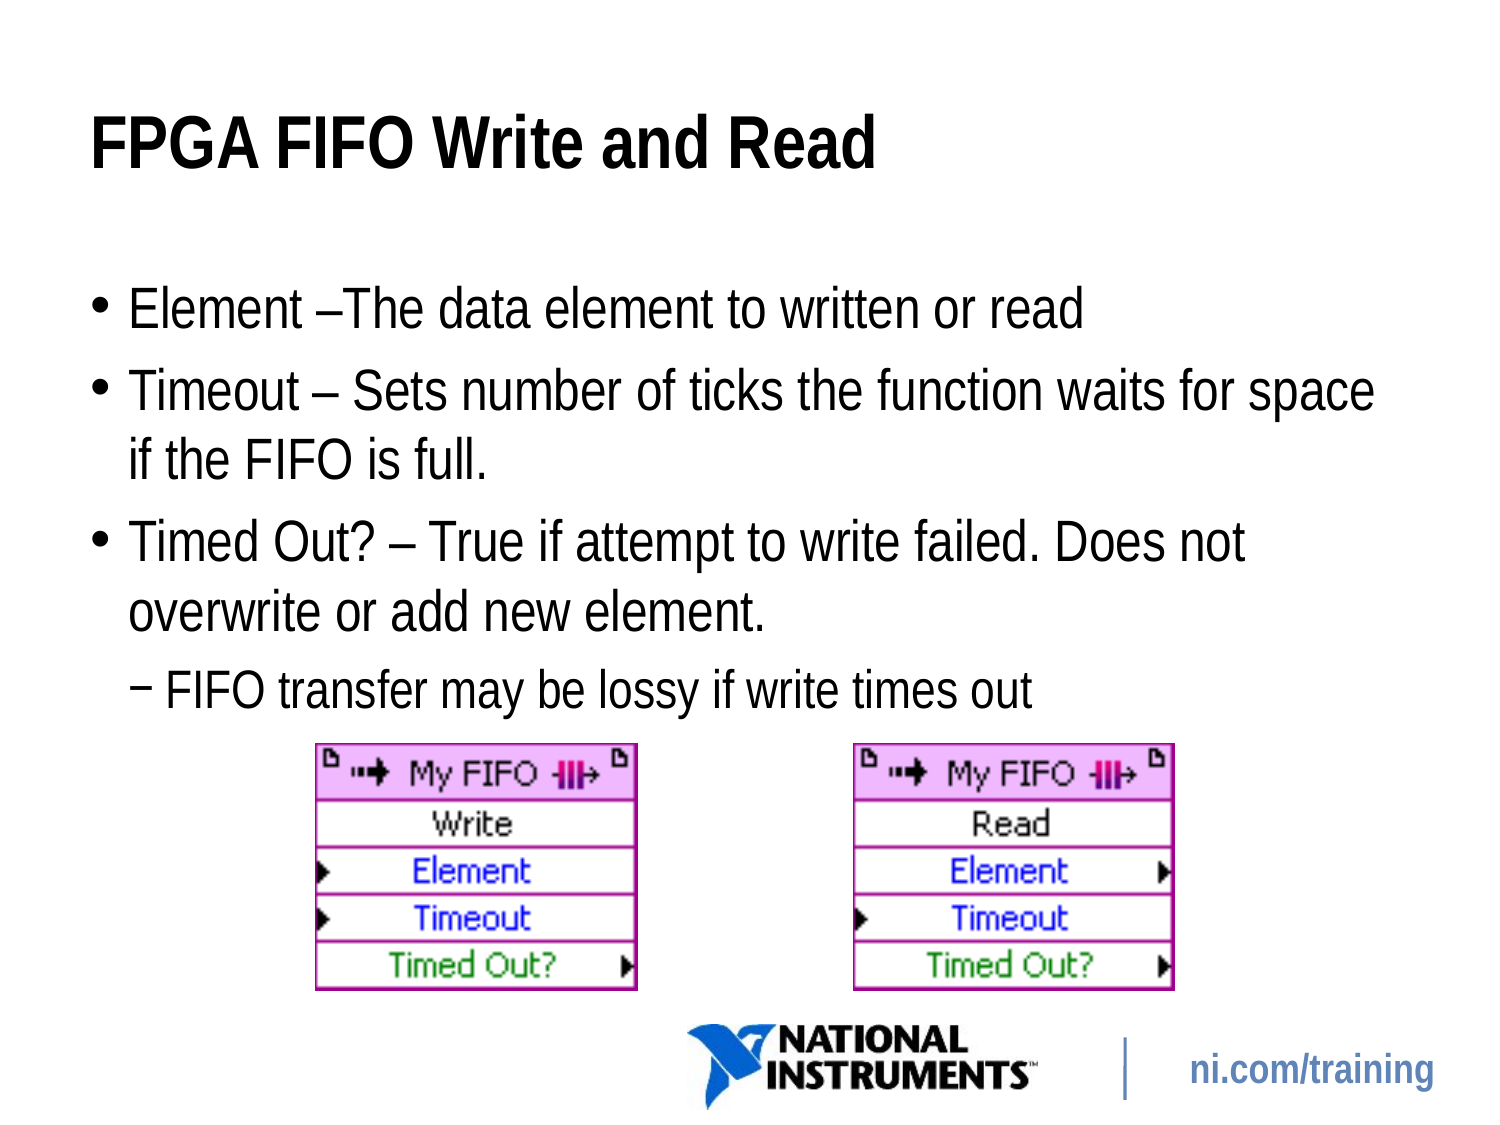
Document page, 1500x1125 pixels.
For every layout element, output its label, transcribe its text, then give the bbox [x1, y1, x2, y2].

picture [687, 1024, 1038, 1110]
list Element –The data element to written or read Timeout – Sets number of ticks the function waits for space if the FIFO is full. Timed Out? – True if attempt to write failed. Does not overwrite or add new element. FIFO transfer may be lossy if write times out [75, 262, 1425, 975]
picture [852, 743, 1176, 991]
title FPGA FIFO Write and Read [75, 45, 1425, 233]
picture [315, 743, 638, 991]
